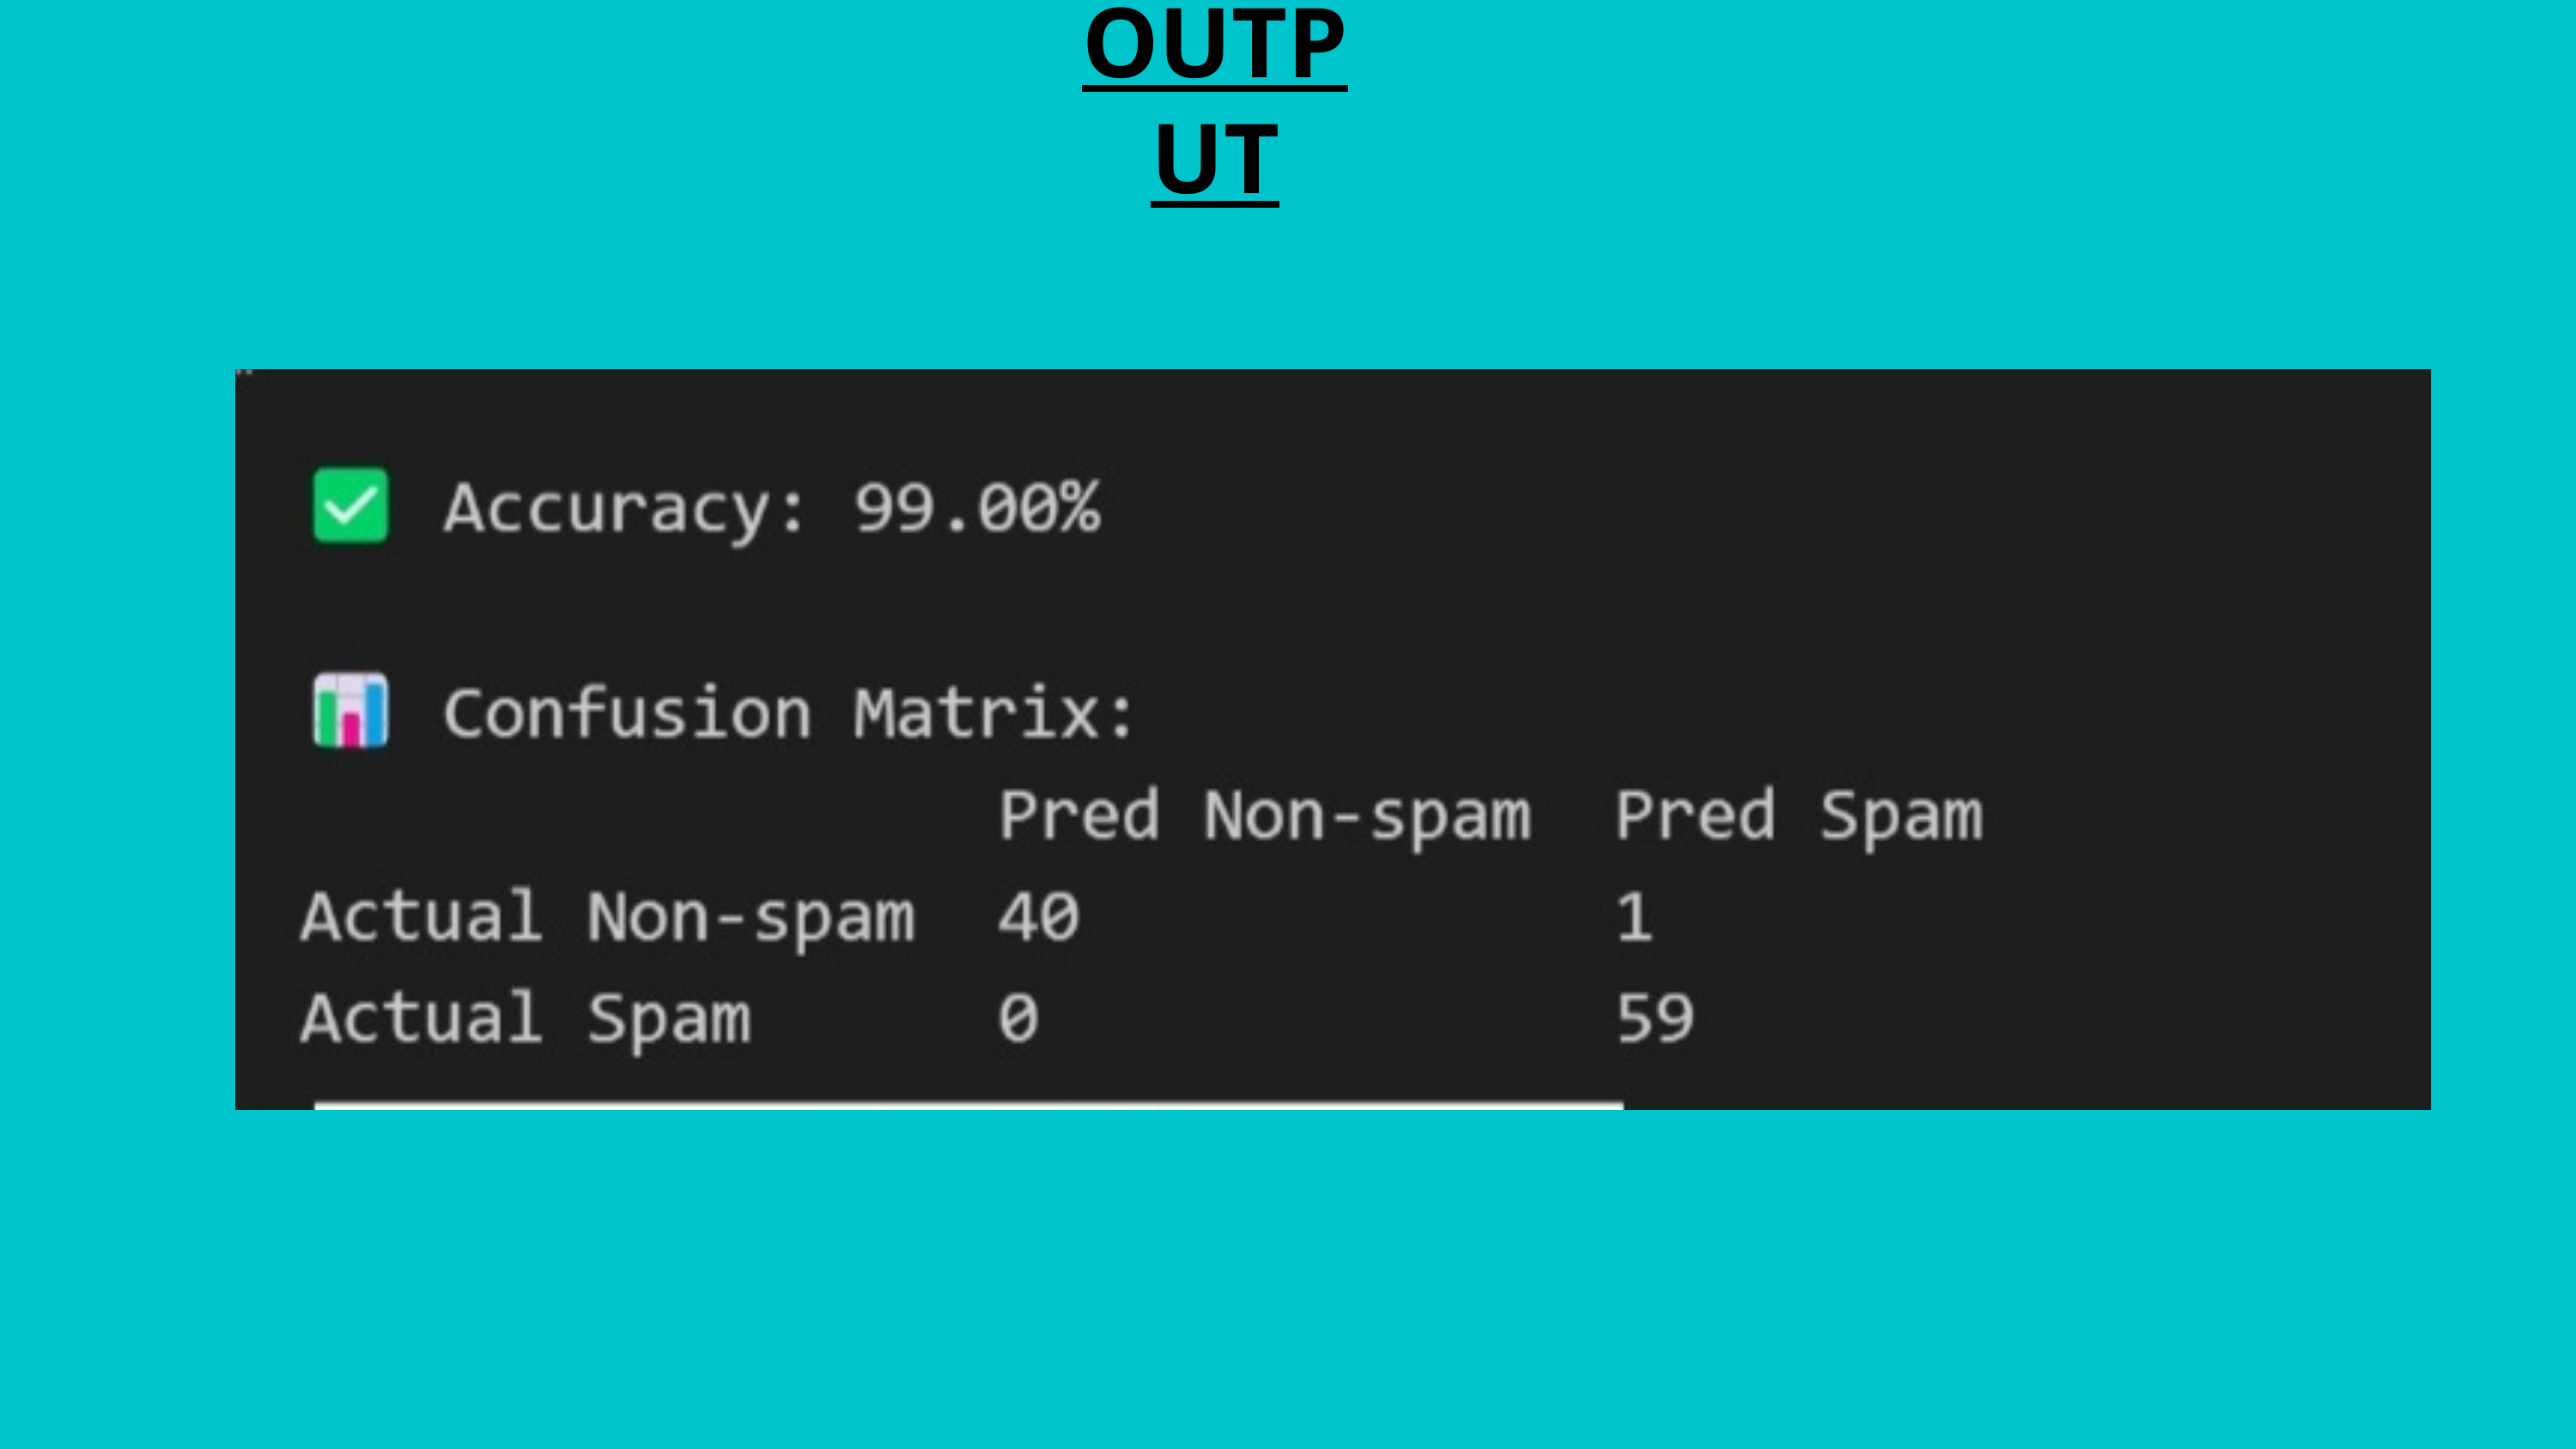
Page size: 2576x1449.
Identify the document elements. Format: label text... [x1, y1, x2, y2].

text_box OUTPUT [1046, 0, 1385, 214]
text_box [234, 368, 2432, 1111]
